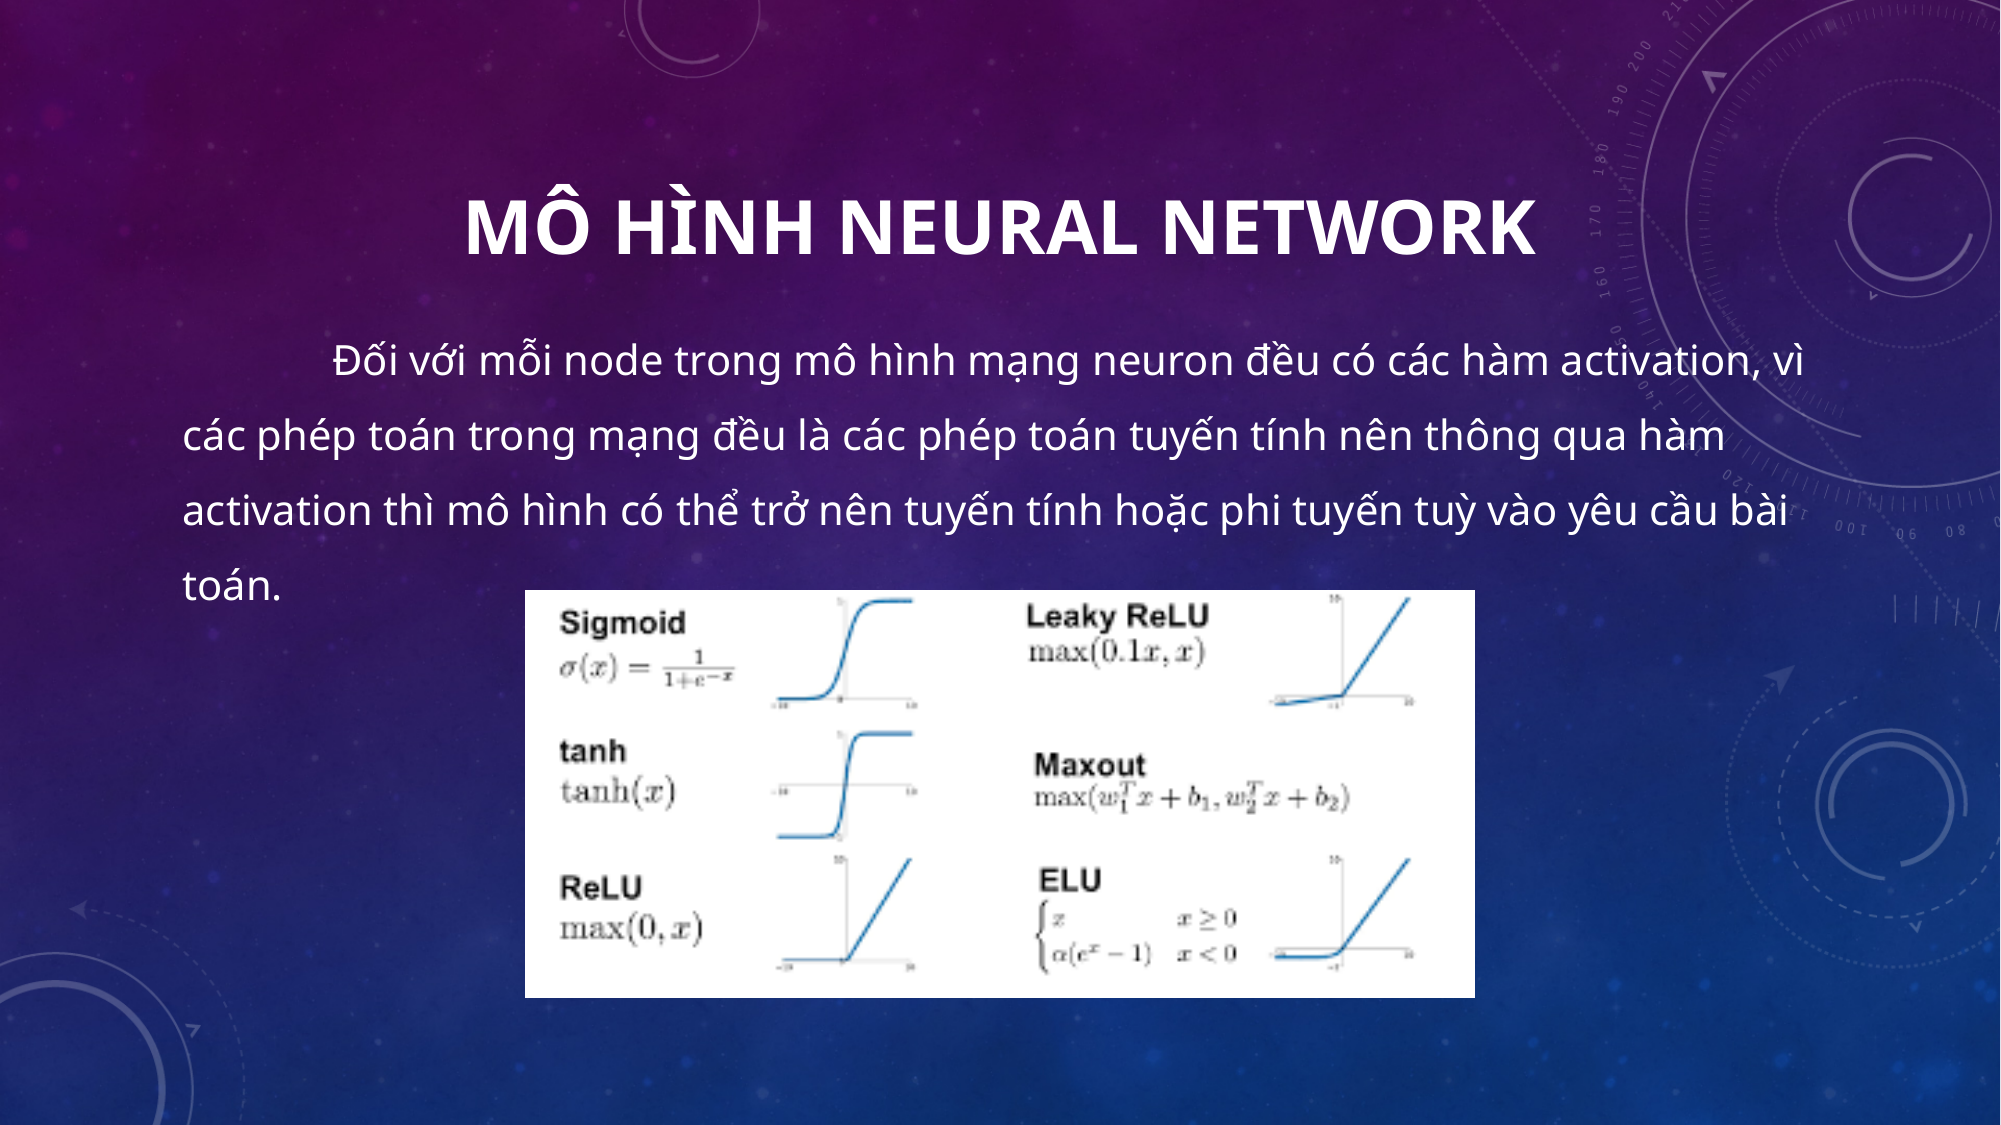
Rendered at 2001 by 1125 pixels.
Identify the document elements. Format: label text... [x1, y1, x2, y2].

list Đối với mỗi node trong mô hình mạng neuron đều có các hàm activation, vì các phép toán trong mạng đều là các phép toán tuyến tính nên thông qua hàm activation thì mô hình có thể trở nên tuyến tính hoặc phi tuyến tuỳ vào yêu cầu bài toán. [167, 300, 1830, 1045]
text_box Mô hình Neural Network [170, 110, 1830, 339]
picture [0, 0, 2001, 1125]
